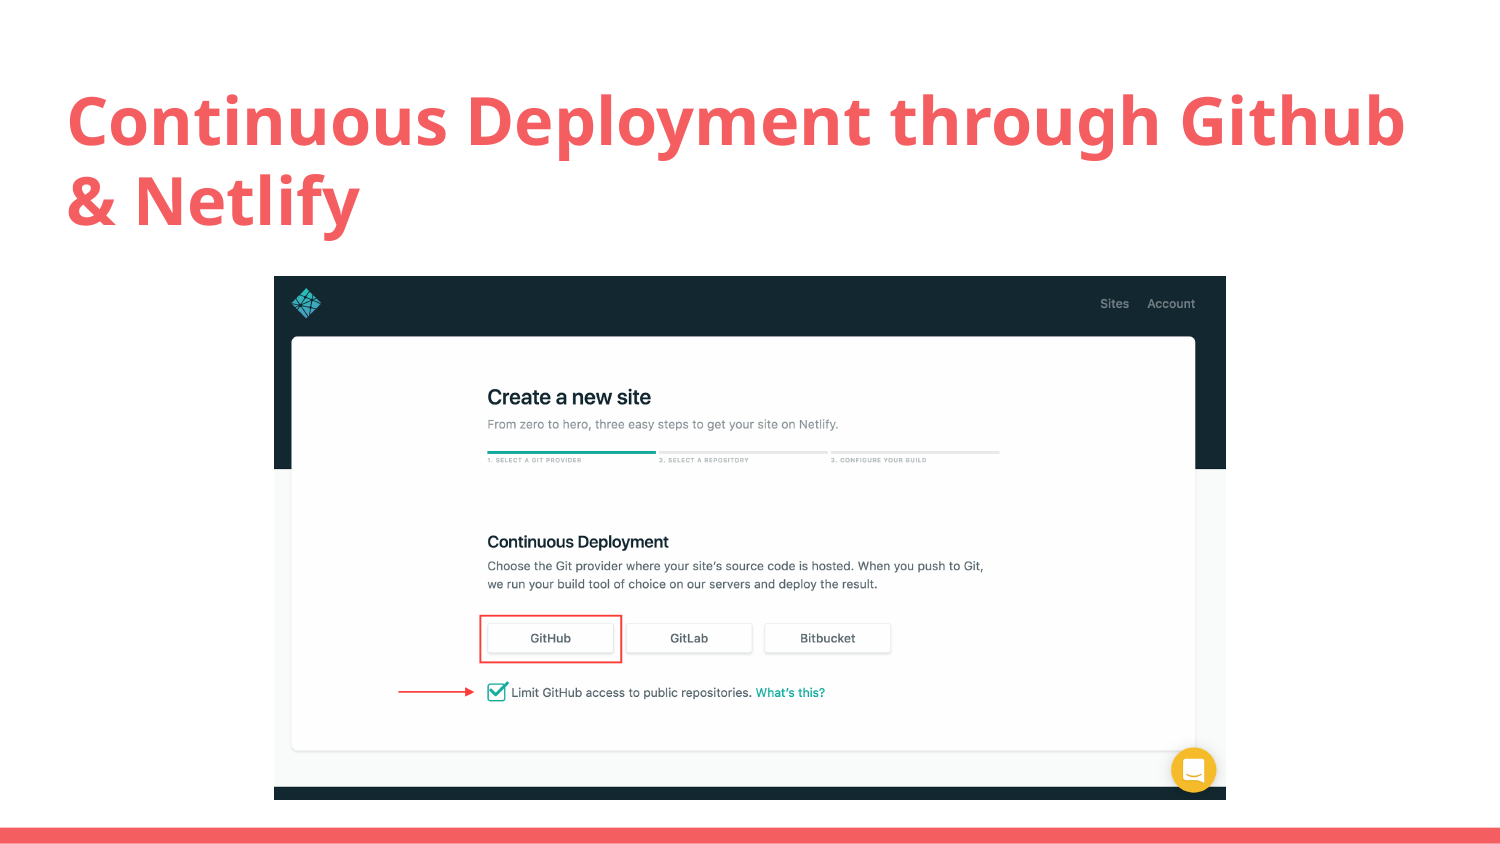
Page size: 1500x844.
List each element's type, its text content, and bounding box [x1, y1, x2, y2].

title Continuous Deployment through Github & Netlify [51, 64, 1449, 167]
picture [274, 276, 1226, 800]
